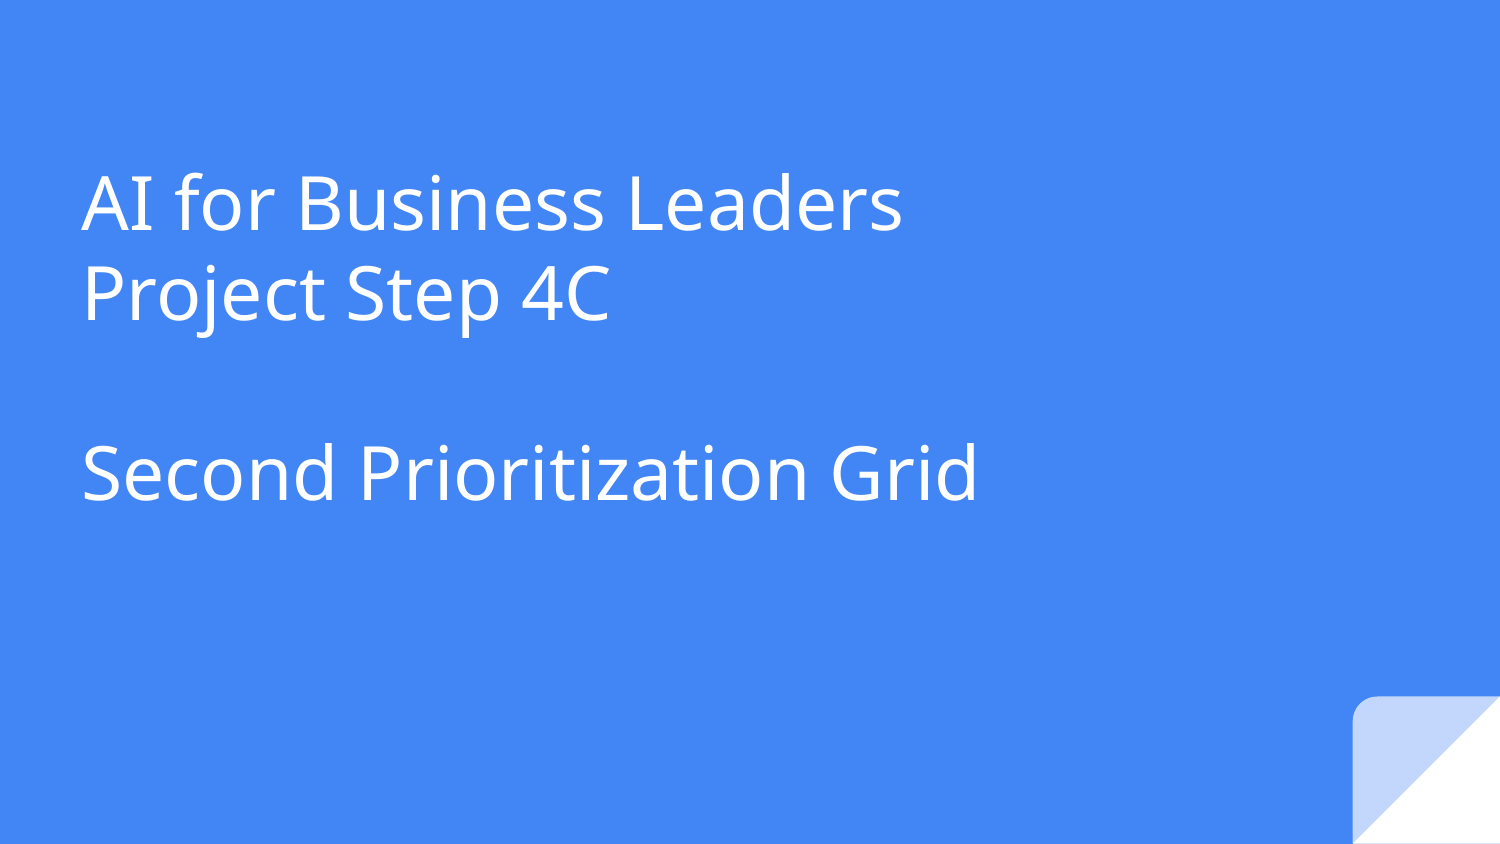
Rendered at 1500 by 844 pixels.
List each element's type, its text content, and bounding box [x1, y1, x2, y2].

title AI for Business Leaders Project Step 4C Second Prioritization Grid [66, 377, 1416, 531]
